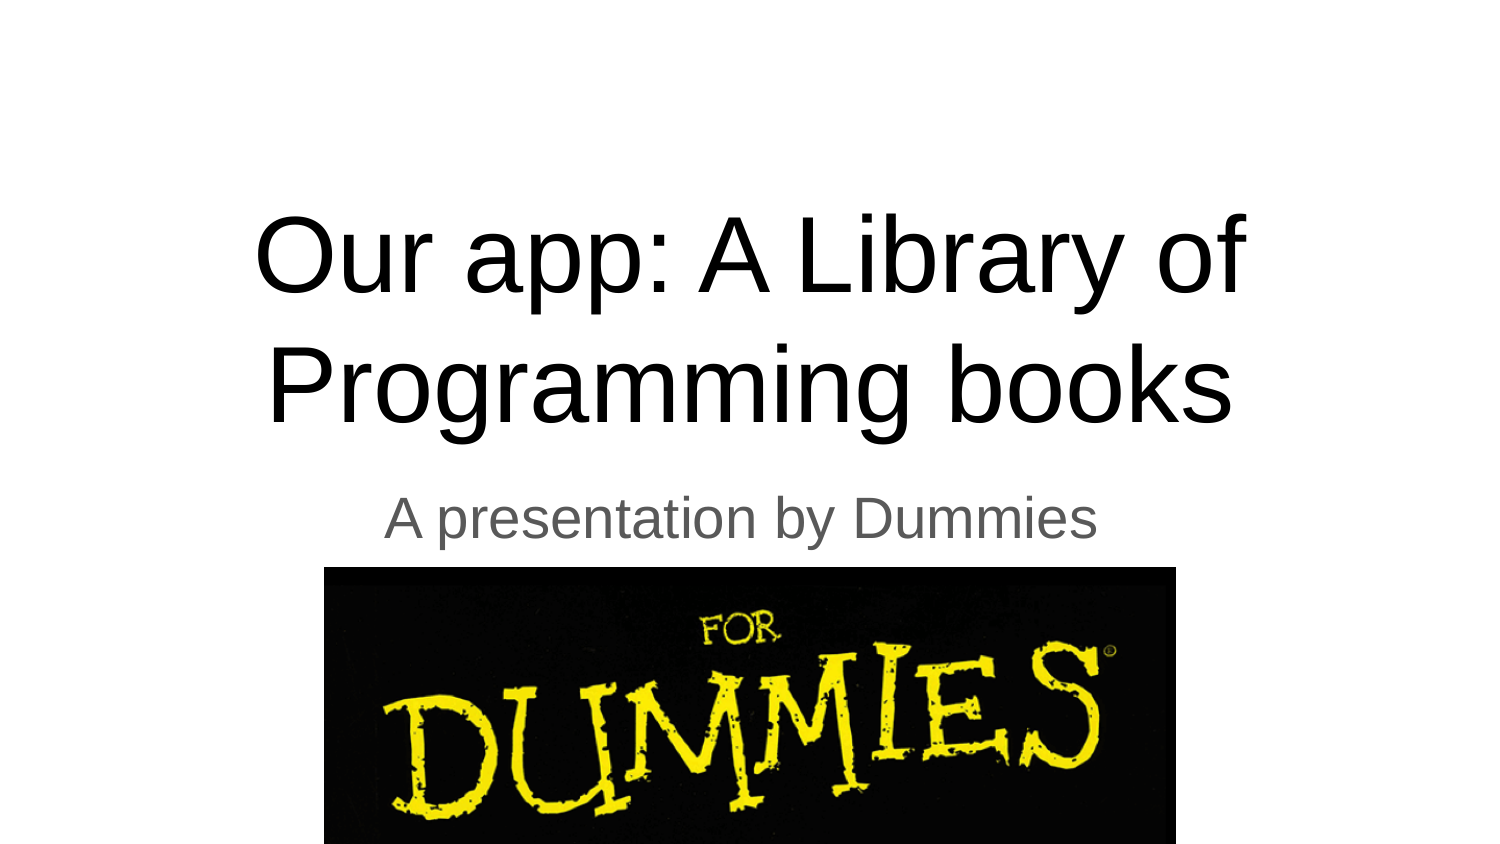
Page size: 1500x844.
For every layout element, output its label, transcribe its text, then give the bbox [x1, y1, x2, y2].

subtitle A presentation by Dummies [51, 464, 1449, 595]
picture [323, 567, 1176, 844]
title Our app: A Library of Programming books [51, 122, 1449, 459]
